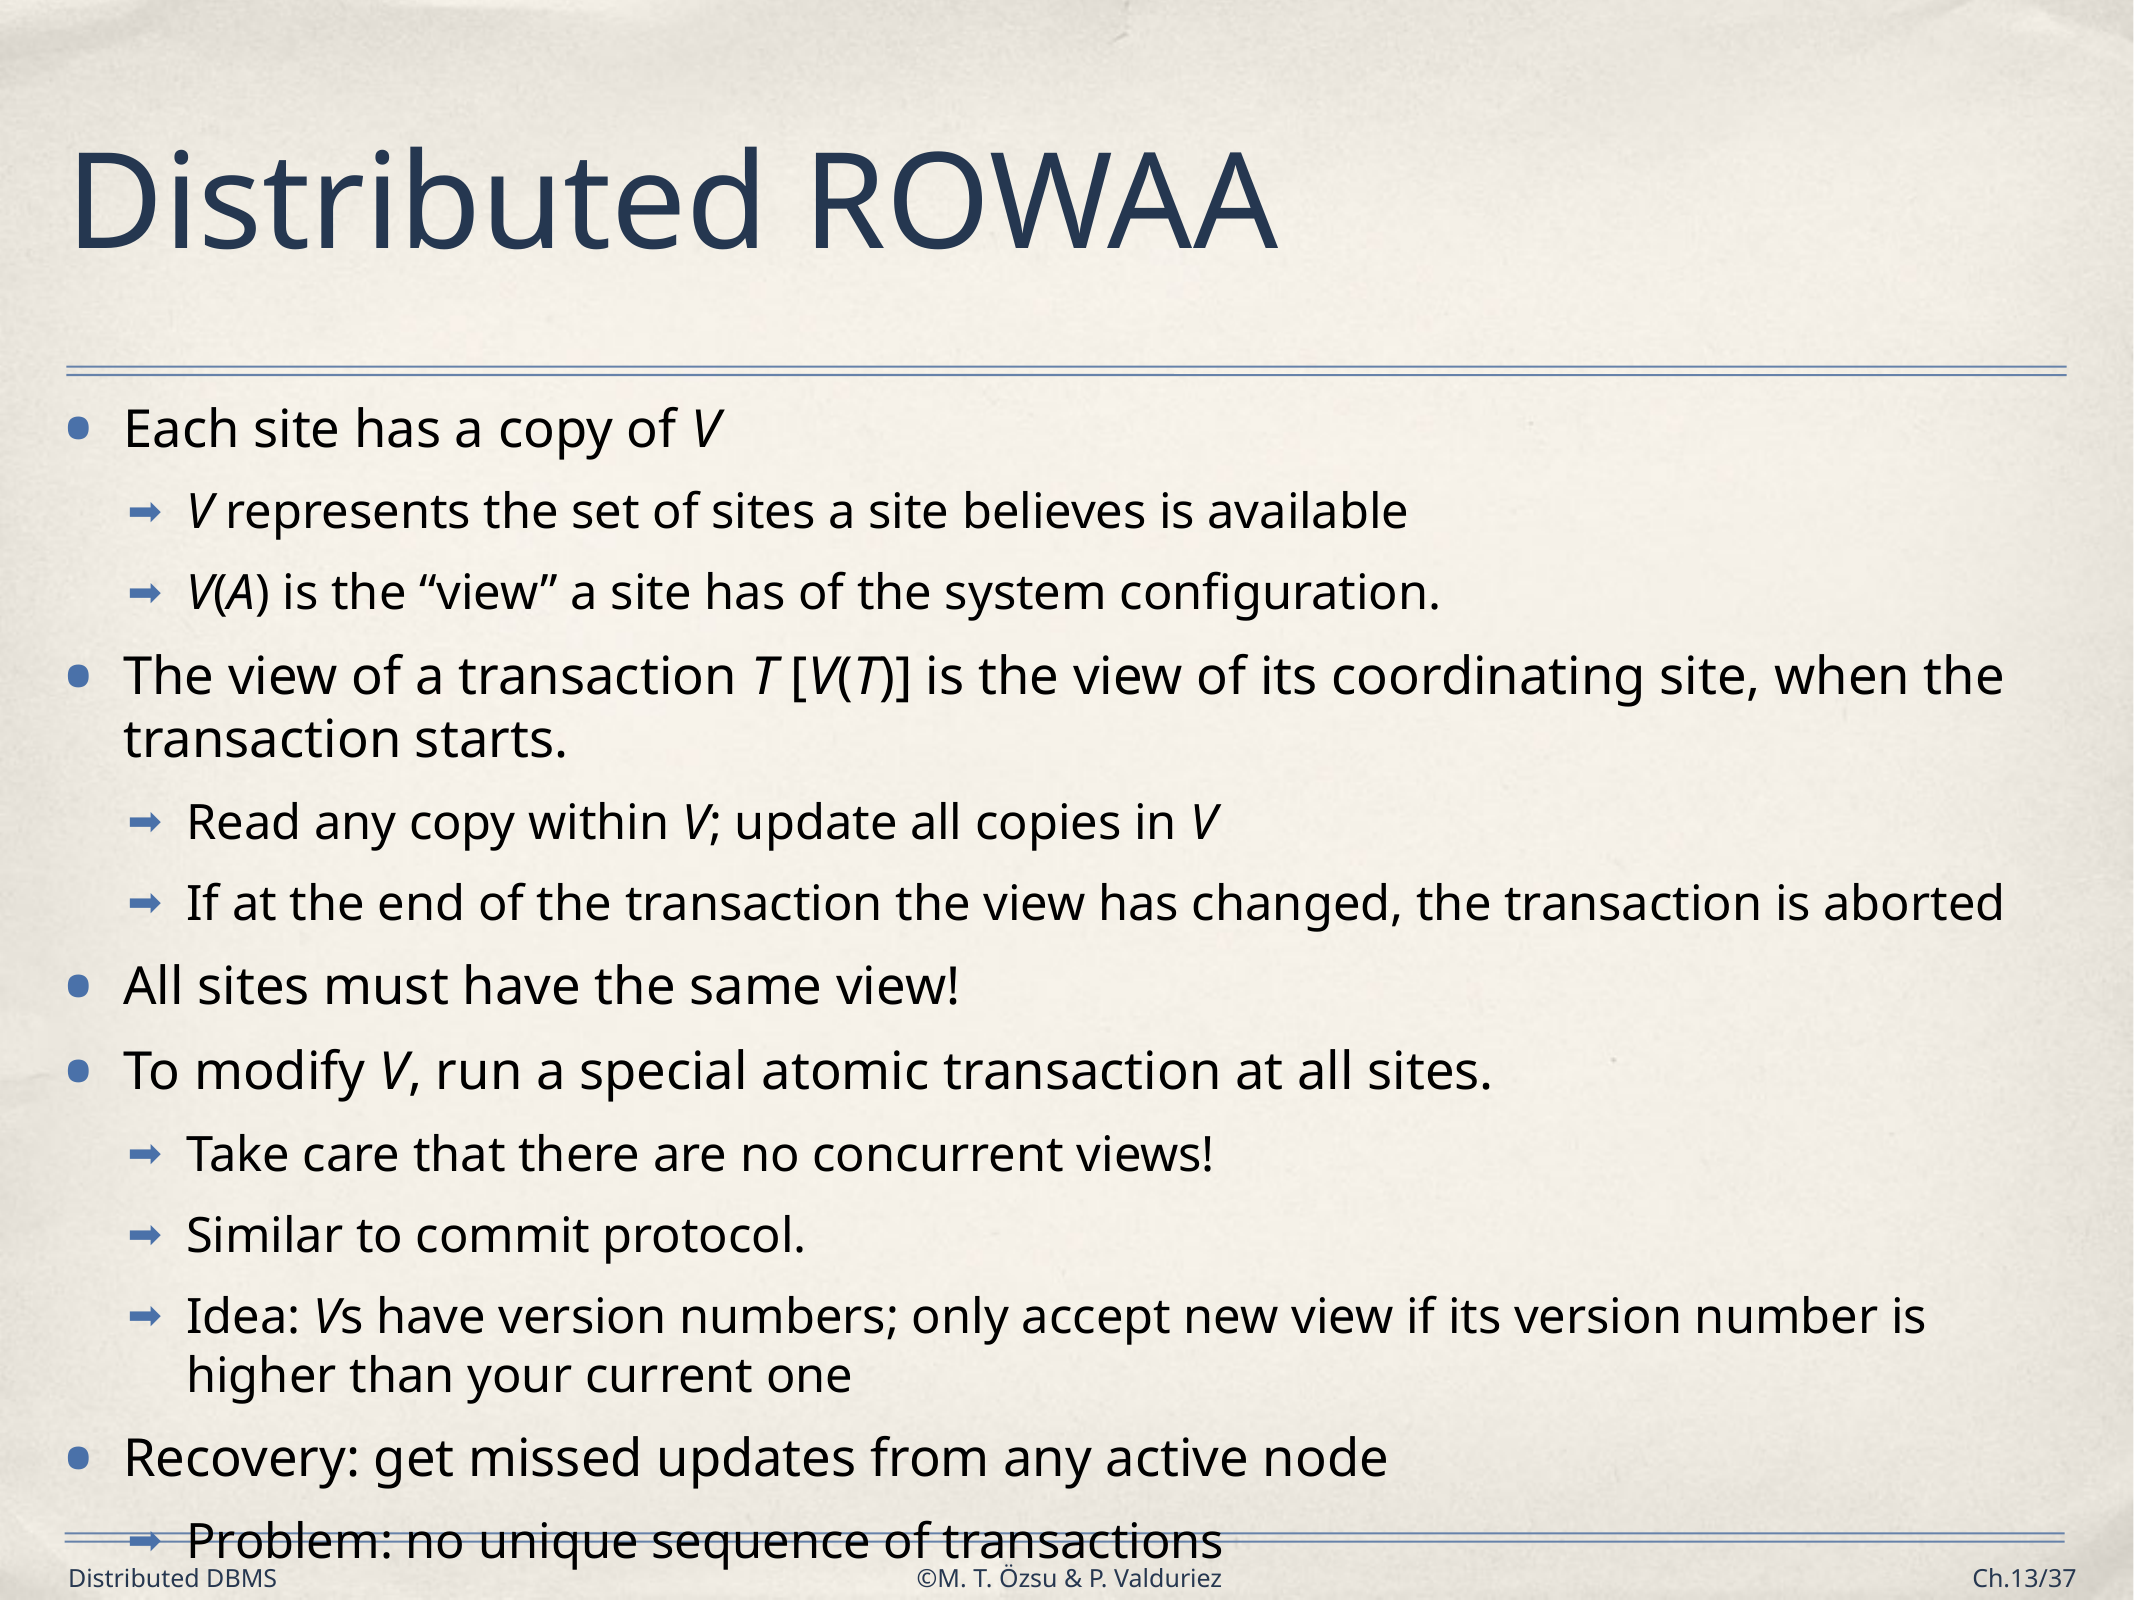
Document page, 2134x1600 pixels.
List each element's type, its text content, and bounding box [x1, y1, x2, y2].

title Distributed ROWAA [58, 72, 2075, 338]
list Each site has a copy of V V represents the set of sites a site believes is available V(A) is the “view” a site has of the system configuration. The view of a transaction T [V(T)] is the view of its coordinating site, when the transaction starts. Read any copy within V; update all copies in V If at the end of the transaction the view has changed, the transaction is aborted All sites must have the same view! To modify V, run a special atomic transaction at all sites. Take care that there are no concurrent views! Similar to commit protocol. Idea: Vs have version numbers; only accept new view if its version number is higher than your current one Recovery: get missed updates from any active node Problem: no unique sequence of transactions [56, 386, 2073, 1592]
picture [0, 0, 2134, 1600]
